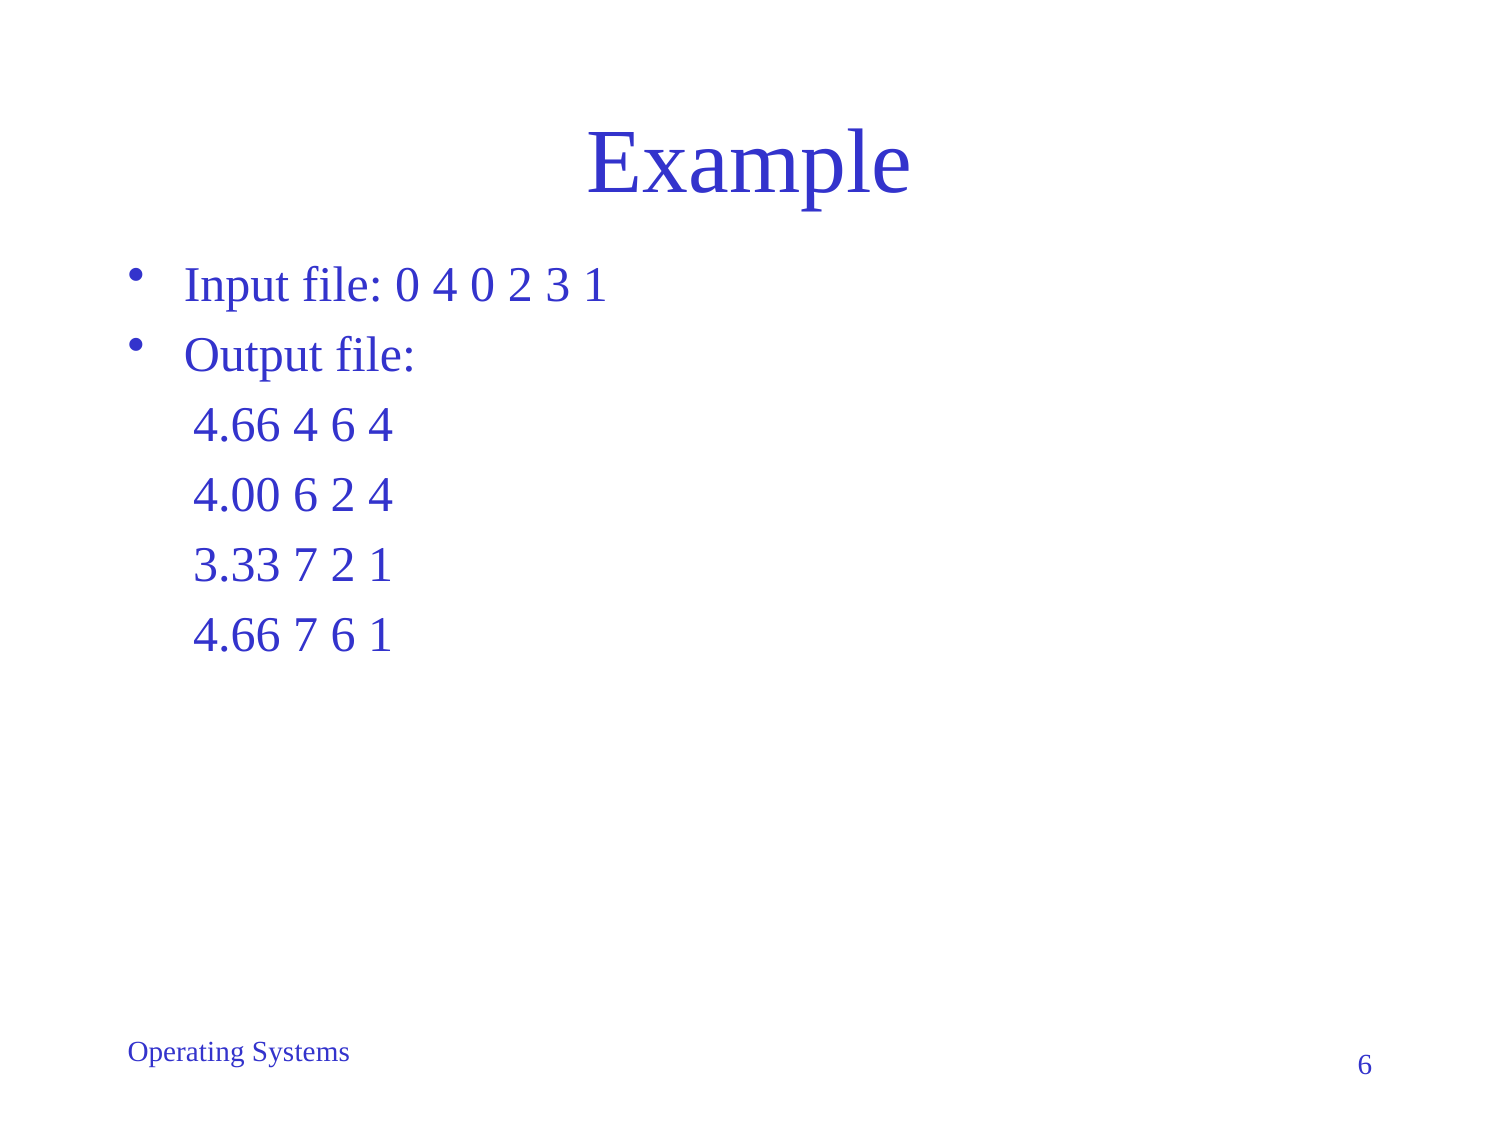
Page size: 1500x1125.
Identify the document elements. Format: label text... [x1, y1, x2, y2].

title Example [112, 99, 1388, 213]
list Input file: 0 4 0 2 3 1 Output file: 4.66 4 6 4 4.00 6 2 4 3.33 7 2 1 4.66 7 6 1 [112, 243, 1388, 1000]
slide_number 6 [1074, 1037, 1388, 1101]
slide_number Operating Systems [112, 1024, 426, 1101]
